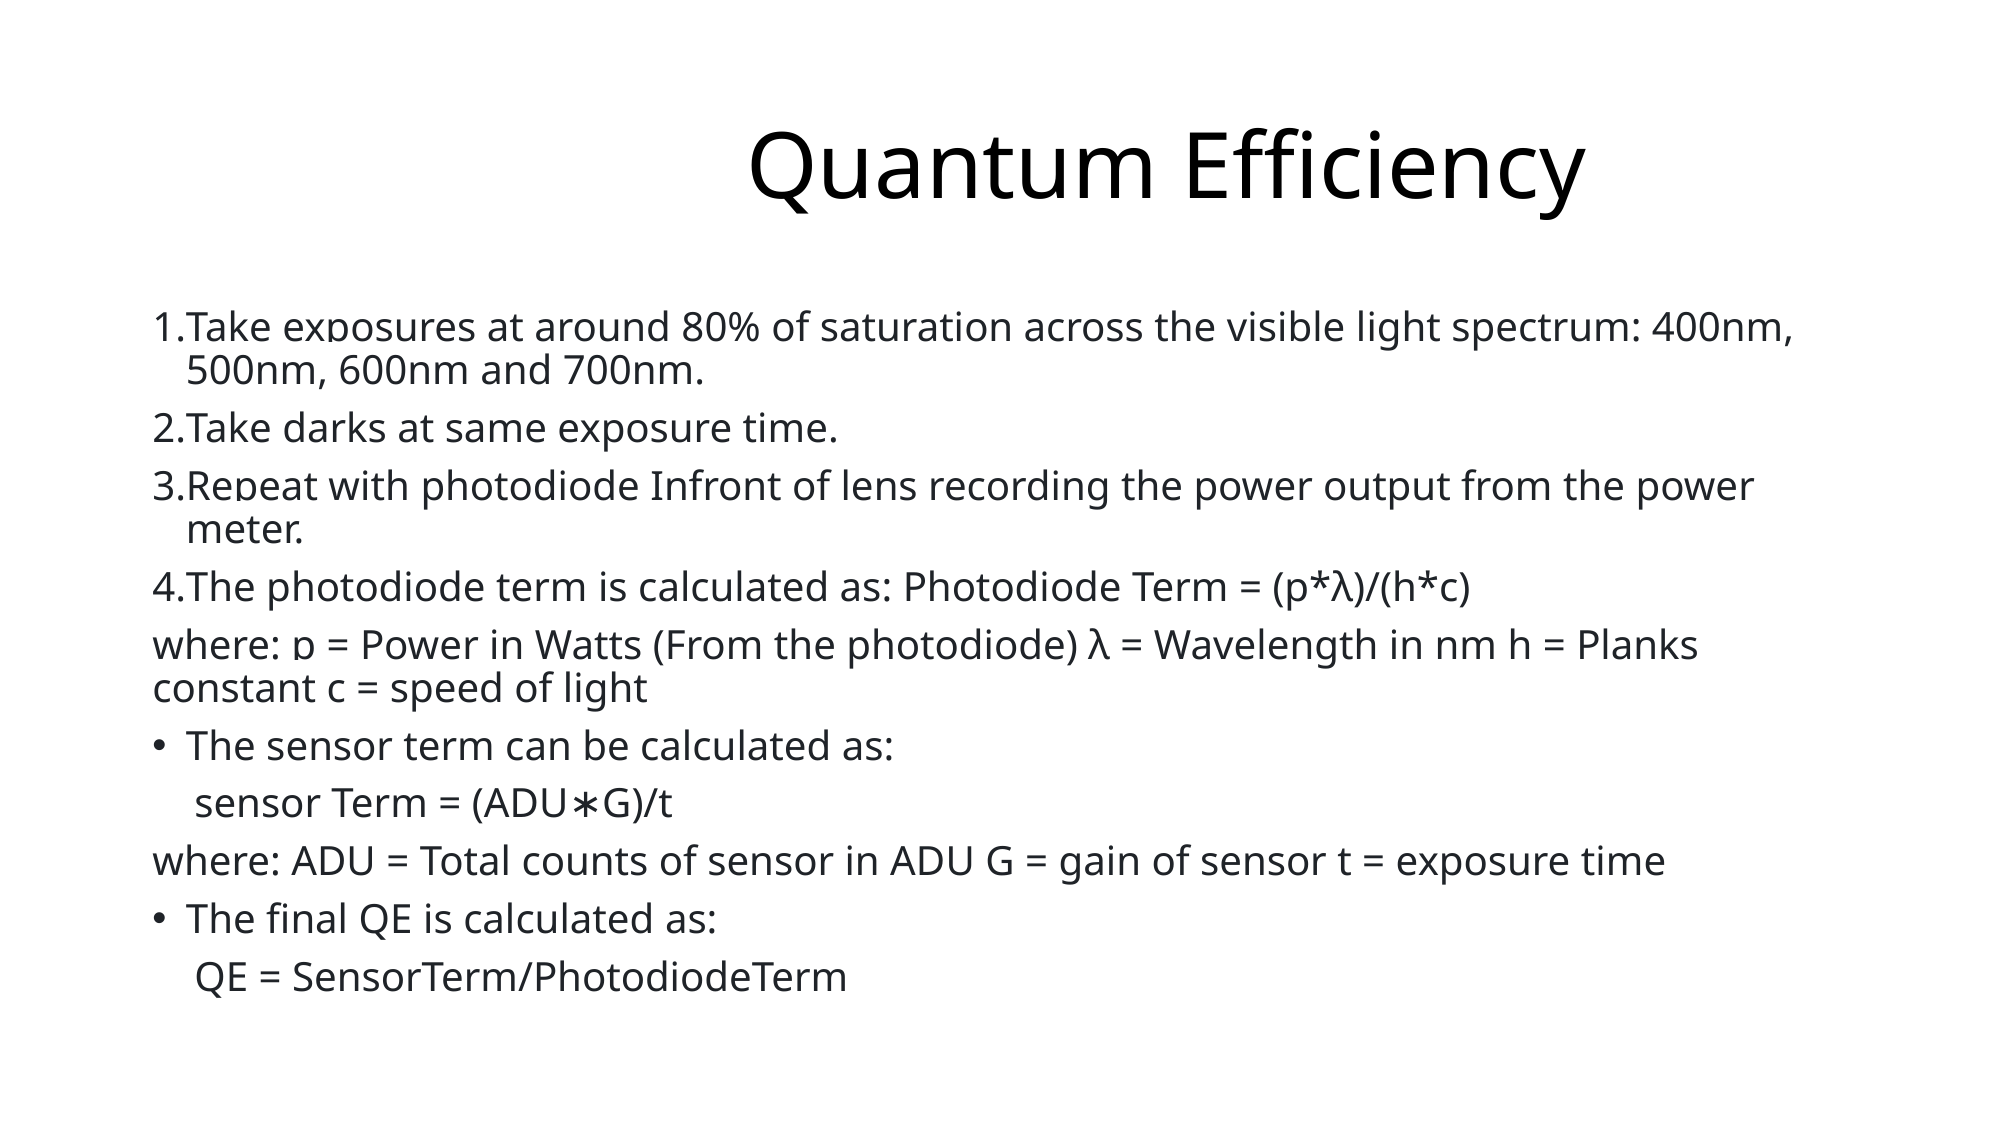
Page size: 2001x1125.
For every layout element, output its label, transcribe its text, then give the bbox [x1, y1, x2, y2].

list Take exposures at around 80% of saturation across the visible light spectrum: 400nm, 500nm, 600nm and 700nm. Take darks at same exposure time. Repeat with photodiode Infront of lens recording the power output from the power meter. The photodiode term is calculated as: Photodiode Term = (p*λ)/(h*c) where: p = Power in Watts (From the photodiode) λ = Wavelength in nm h = Planks constant c = speed of light The sensor term can be calculated as: sensor Term = (ADU∗G)/t where: ADU = Total counts of sensor in ADU G = gain of sensor t = exposure time The final QE is calculated as: QE = SensorTerm/PhotodiodeTerm [137, 299, 1863, 1014]
title Quantum Efficiency [137, 59, 1863, 278]
